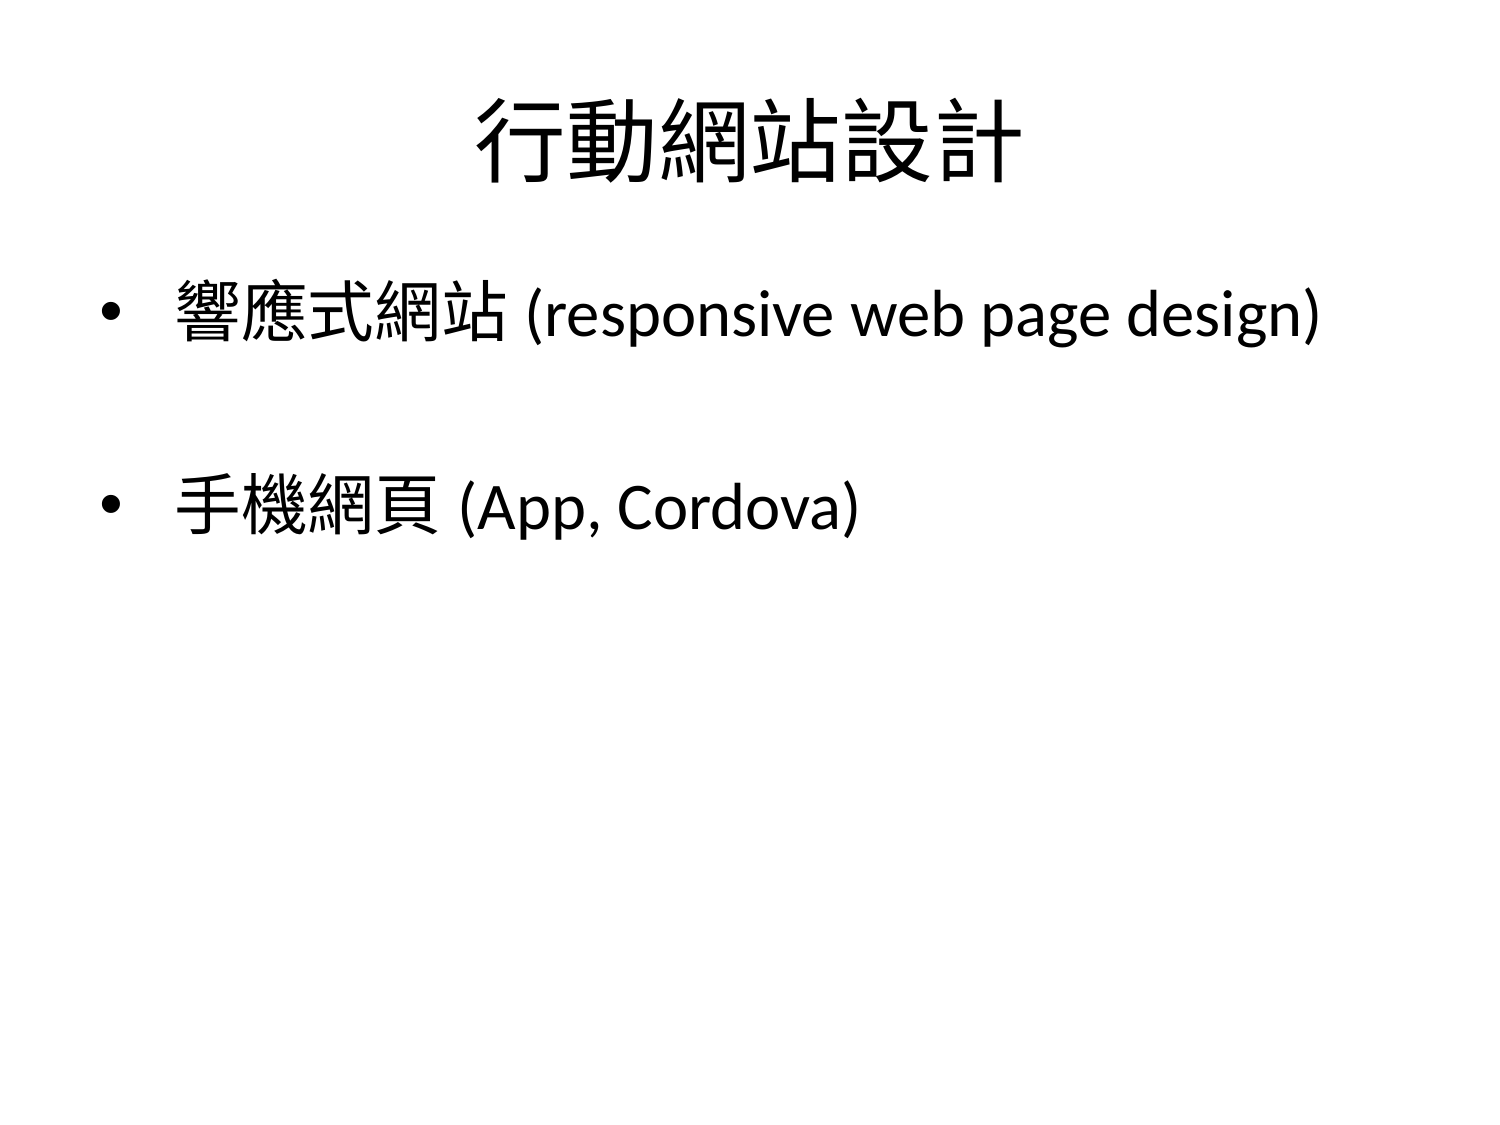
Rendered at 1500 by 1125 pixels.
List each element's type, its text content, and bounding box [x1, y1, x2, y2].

title 行動網站設計 [75, 45, 1425, 233]
list 響應式網站(responsive web page design) 手機網頁(App, Cordova) [75, 262, 1425, 1005]
